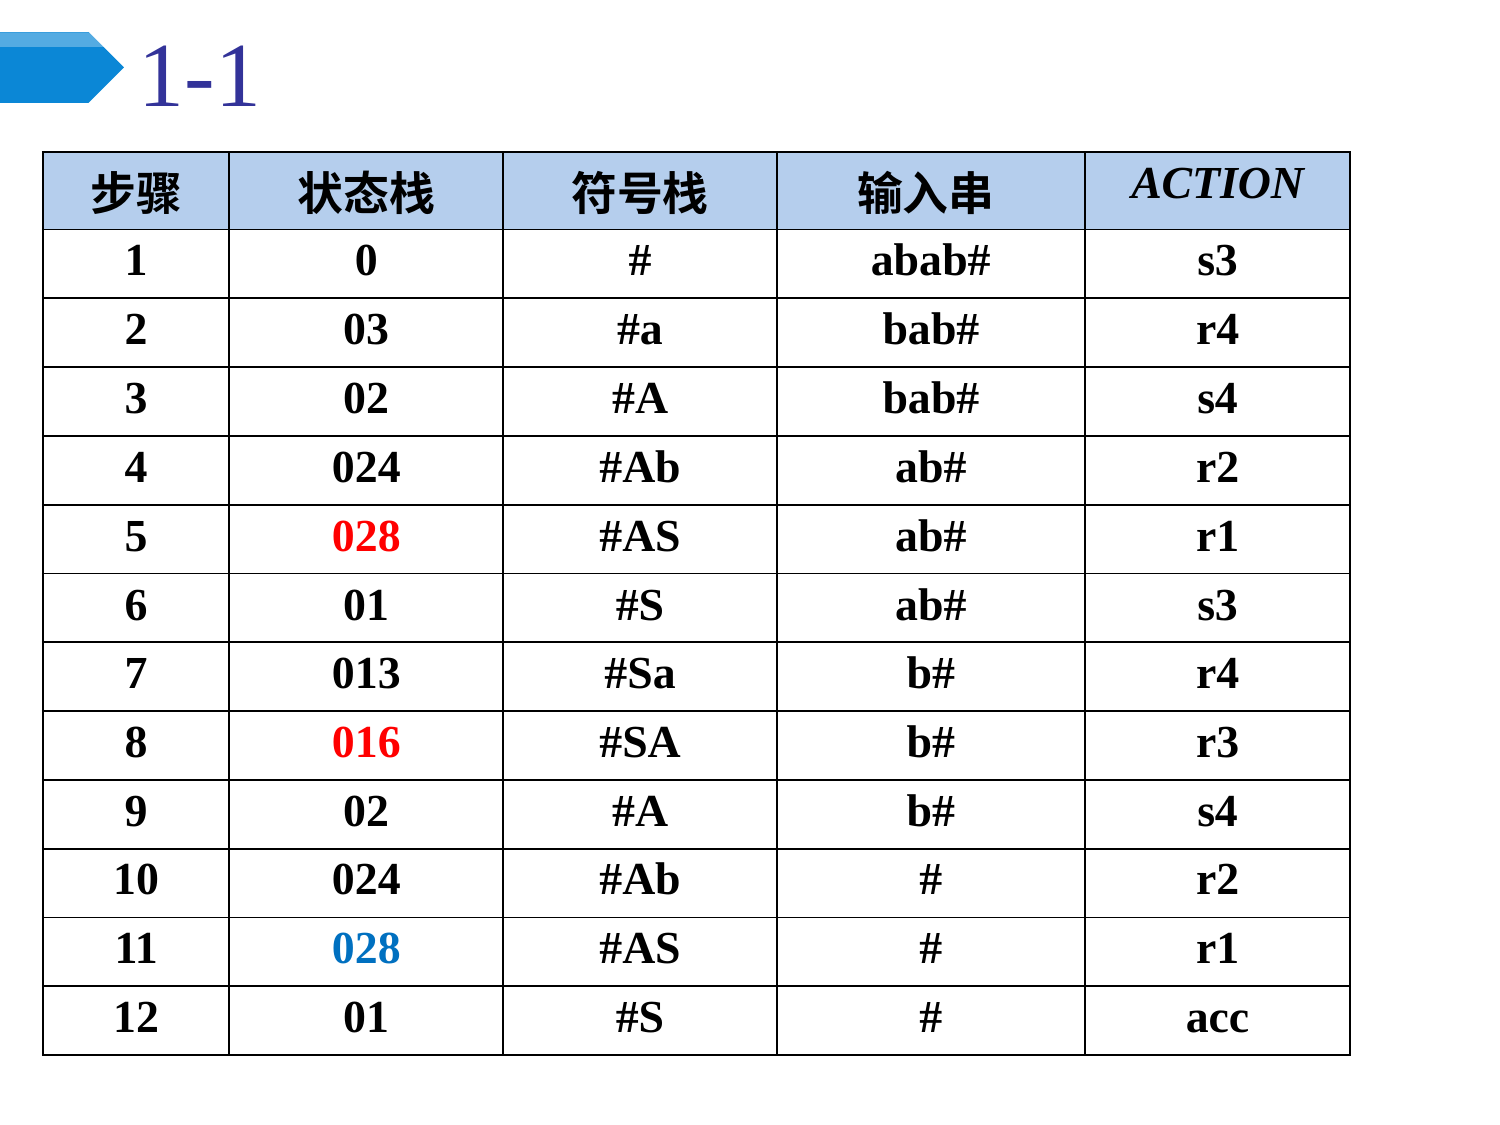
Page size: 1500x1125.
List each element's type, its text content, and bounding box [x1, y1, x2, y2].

table_cell 016 [230, 712, 502, 779]
table_cell #SA [504, 712, 776, 779]
table_cell s3 [1086, 230, 1349, 297]
table_cell s4 [1086, 781, 1349, 848]
table_header 状态栈 [230, 153, 502, 229]
table_cell 10 [44, 850, 228, 917]
table_cell 9 [44, 781, 228, 848]
table_cell 1 [44, 230, 228, 297]
table_cell r4 [1086, 643, 1349, 710]
table_cell # [778, 987, 1084, 1054]
table_cell acc [1086, 987, 1349, 1054]
table_cell 024 [230, 850, 502, 917]
table_header 符号栈 [504, 153, 776, 229]
table_cell 12 [44, 987, 228, 1054]
table_cell #Sa [504, 643, 776, 710]
table_cell r1 [1086, 918, 1349, 985]
table_cell 7 [44, 643, 228, 710]
table_cell 01 [230, 987, 502, 1054]
table_cell ab# [778, 437, 1084, 504]
table_cell b# [778, 712, 1084, 779]
table_cell 0 [230, 230, 502, 297]
table_cell #A [504, 781, 776, 848]
table_cell # [778, 918, 1084, 985]
table_cell 6 [44, 574, 228, 641]
table_cell s3 [1086, 574, 1349, 641]
table_cell abab# [778, 230, 1084, 297]
table_cell 11 [44, 918, 228, 985]
table_cell 03 [230, 299, 502, 366]
table_header 步骤 [44, 153, 228, 229]
table_cell r3 [1086, 712, 1349, 779]
table_cell r1 [1086, 506, 1349, 573]
table_cell 2 [44, 299, 228, 366]
table_cell 01 [230, 574, 502, 641]
table_cell b# [778, 643, 1084, 710]
table_cell #Ab [504, 437, 776, 504]
table_cell bab# [778, 299, 1084, 366]
table_header ACTION [1086, 153, 1349, 229]
table_cell 5 [44, 506, 228, 573]
table_cell s4 [1086, 368, 1349, 435]
table_cell 028 [230, 506, 502, 573]
table_cell #S [504, 574, 776, 641]
table_cell #AS [504, 918, 776, 985]
table_cell ab# [778, 574, 1084, 641]
table_cell 013 [230, 643, 502, 710]
table_cell r2 [1086, 437, 1349, 504]
table_cell 8 [44, 712, 228, 779]
table_cell # [778, 850, 1084, 917]
table_cell b# [778, 781, 1084, 848]
table_cell 024 [230, 437, 502, 504]
table_cell #Ab [504, 850, 776, 917]
table_cell r2 [1086, 850, 1349, 917]
table_cell # [504, 230, 776, 297]
table_cell bab# [778, 368, 1084, 435]
table_cell #S [504, 987, 776, 1054]
table_cell 02 [230, 368, 502, 435]
table_cell ab# [778, 506, 1084, 573]
table_cell 3 [44, 368, 228, 435]
table_header 输入串 [778, 153, 1084, 229]
table_cell #AS [504, 506, 776, 573]
table_cell #A [504, 368, 776, 435]
table_cell 4 [44, 437, 228, 504]
table_cell r4 [1086, 299, 1349, 366]
title 1-1 [123, 27, 1456, 133]
table_cell 028 [230, 918, 502, 985]
table_cell #a [504, 299, 776, 366]
table_cell 02 [230, 781, 502, 848]
